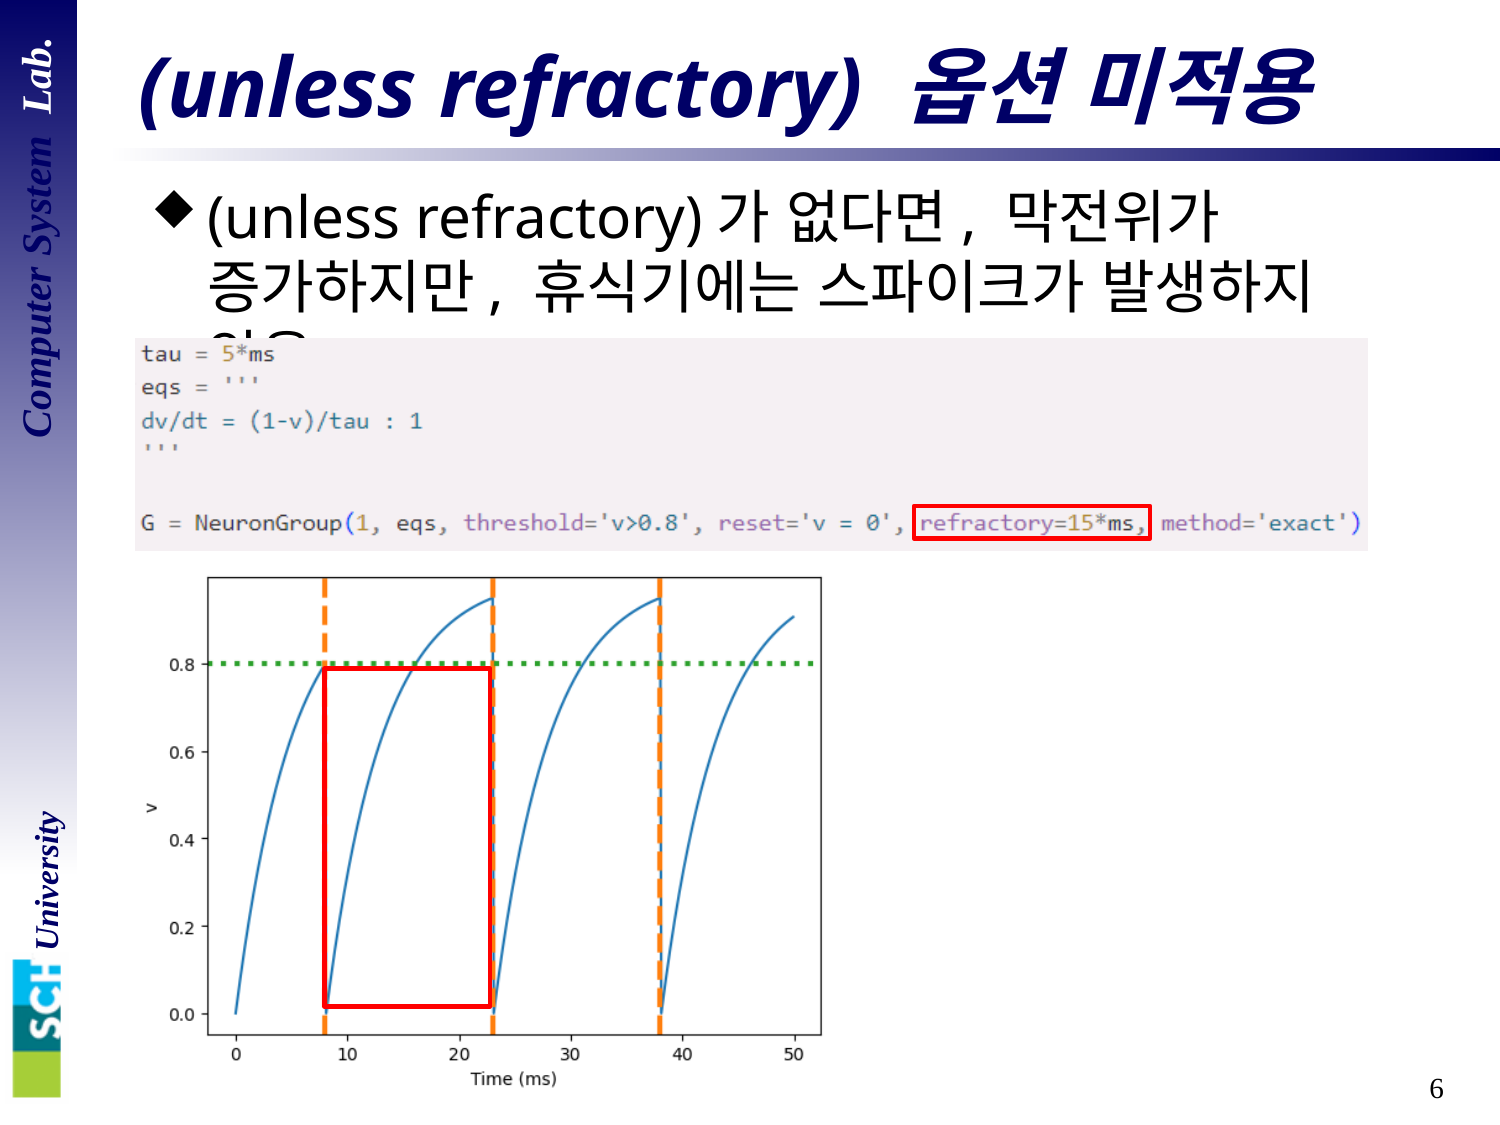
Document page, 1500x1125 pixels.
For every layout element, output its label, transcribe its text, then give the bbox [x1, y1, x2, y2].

picture [135, 337, 1368, 551]
picture [5, 952, 69, 1104]
picture [132, 565, 833, 1100]
title (unless refractory) 옵션 미적용 [123, 25, 1460, 143]
list (unless refractory)가 없다면, 막전위가 증가하지만, 휴식기에는 스파이크가 발생하지 않음 [135, 172, 1448, 1038]
